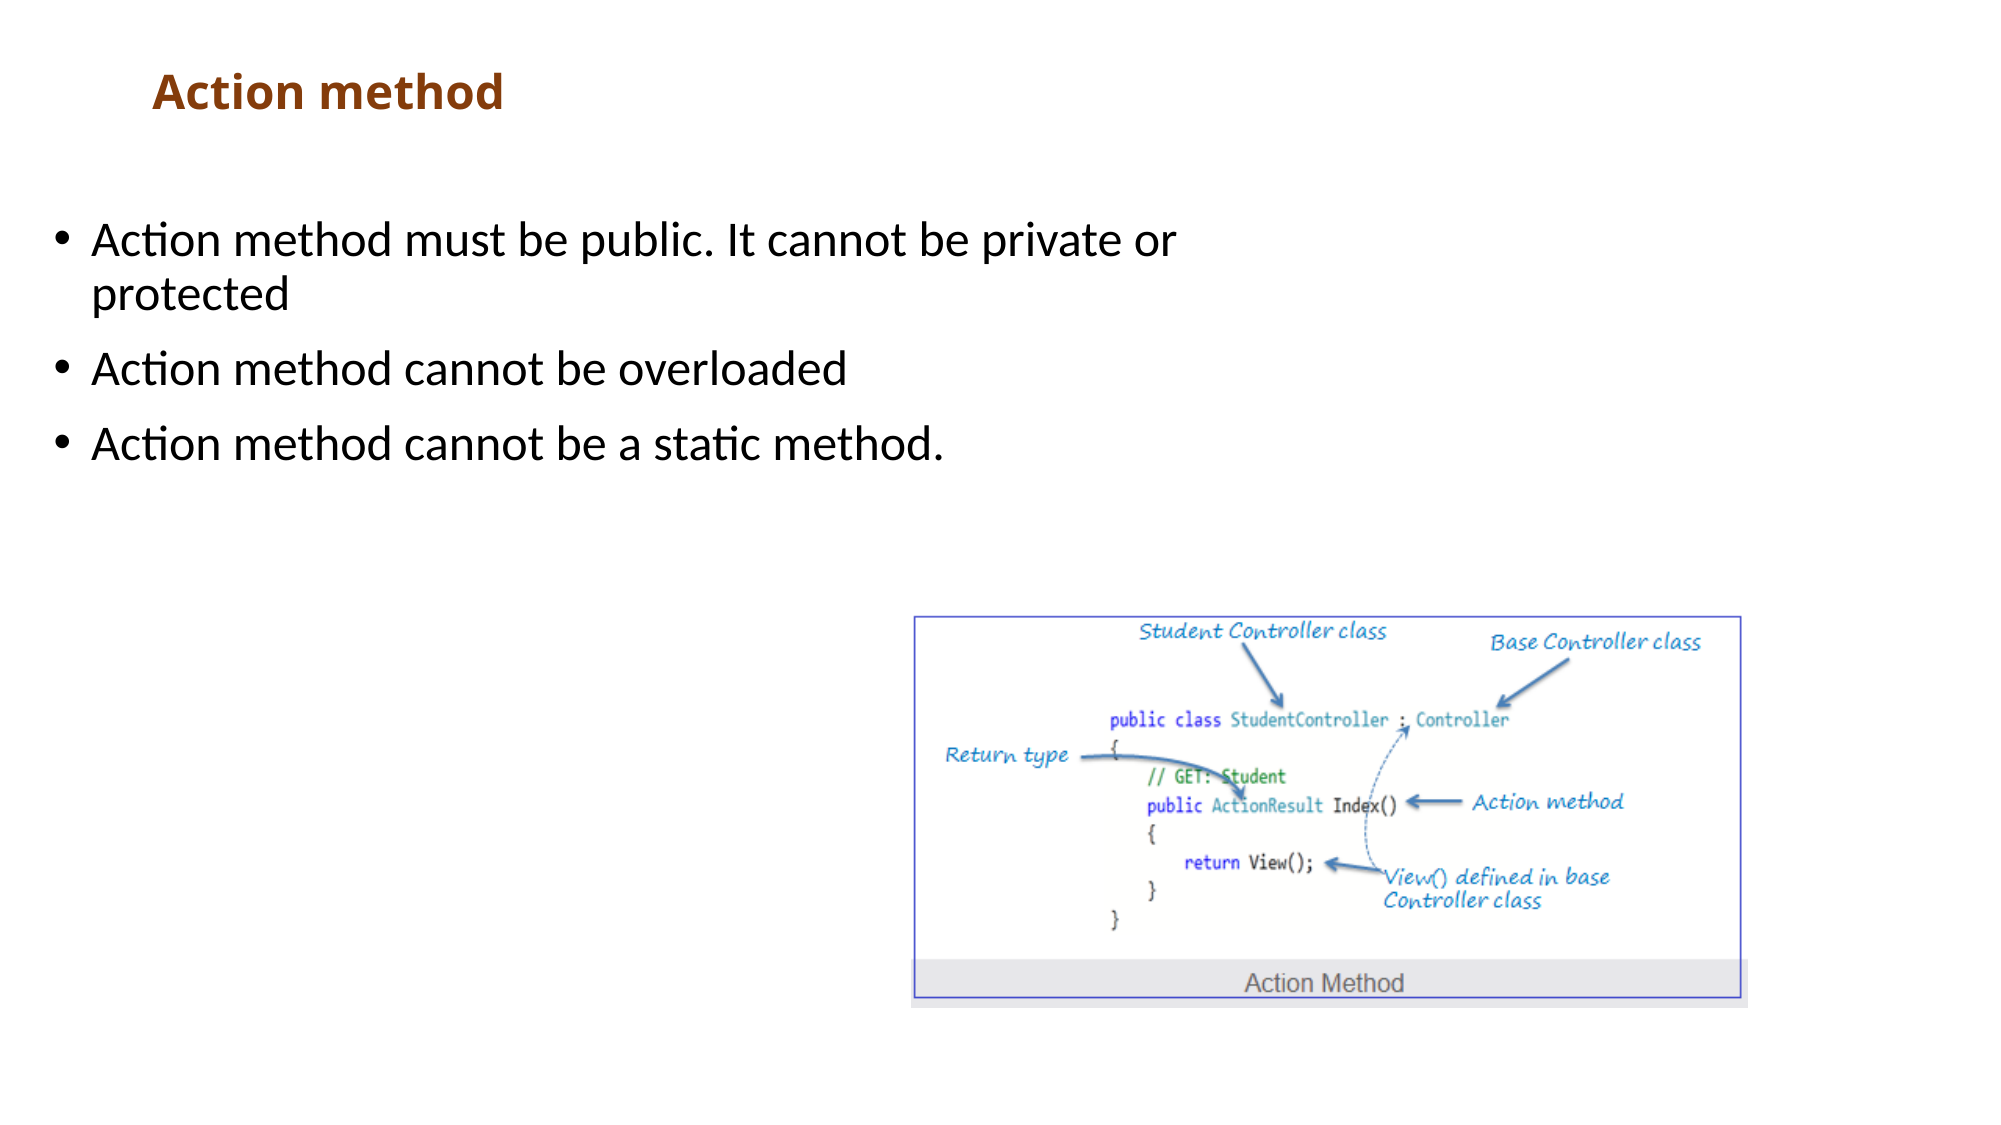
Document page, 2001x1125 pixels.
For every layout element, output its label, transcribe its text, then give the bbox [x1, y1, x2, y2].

picture [911, 610, 1748, 1008]
list Action method must be public. It cannot be private or protected Action method cannot be overloaded Action method cannot be a static method. [38, 206, 1352, 575]
title Action method [137, 59, 712, 185]
